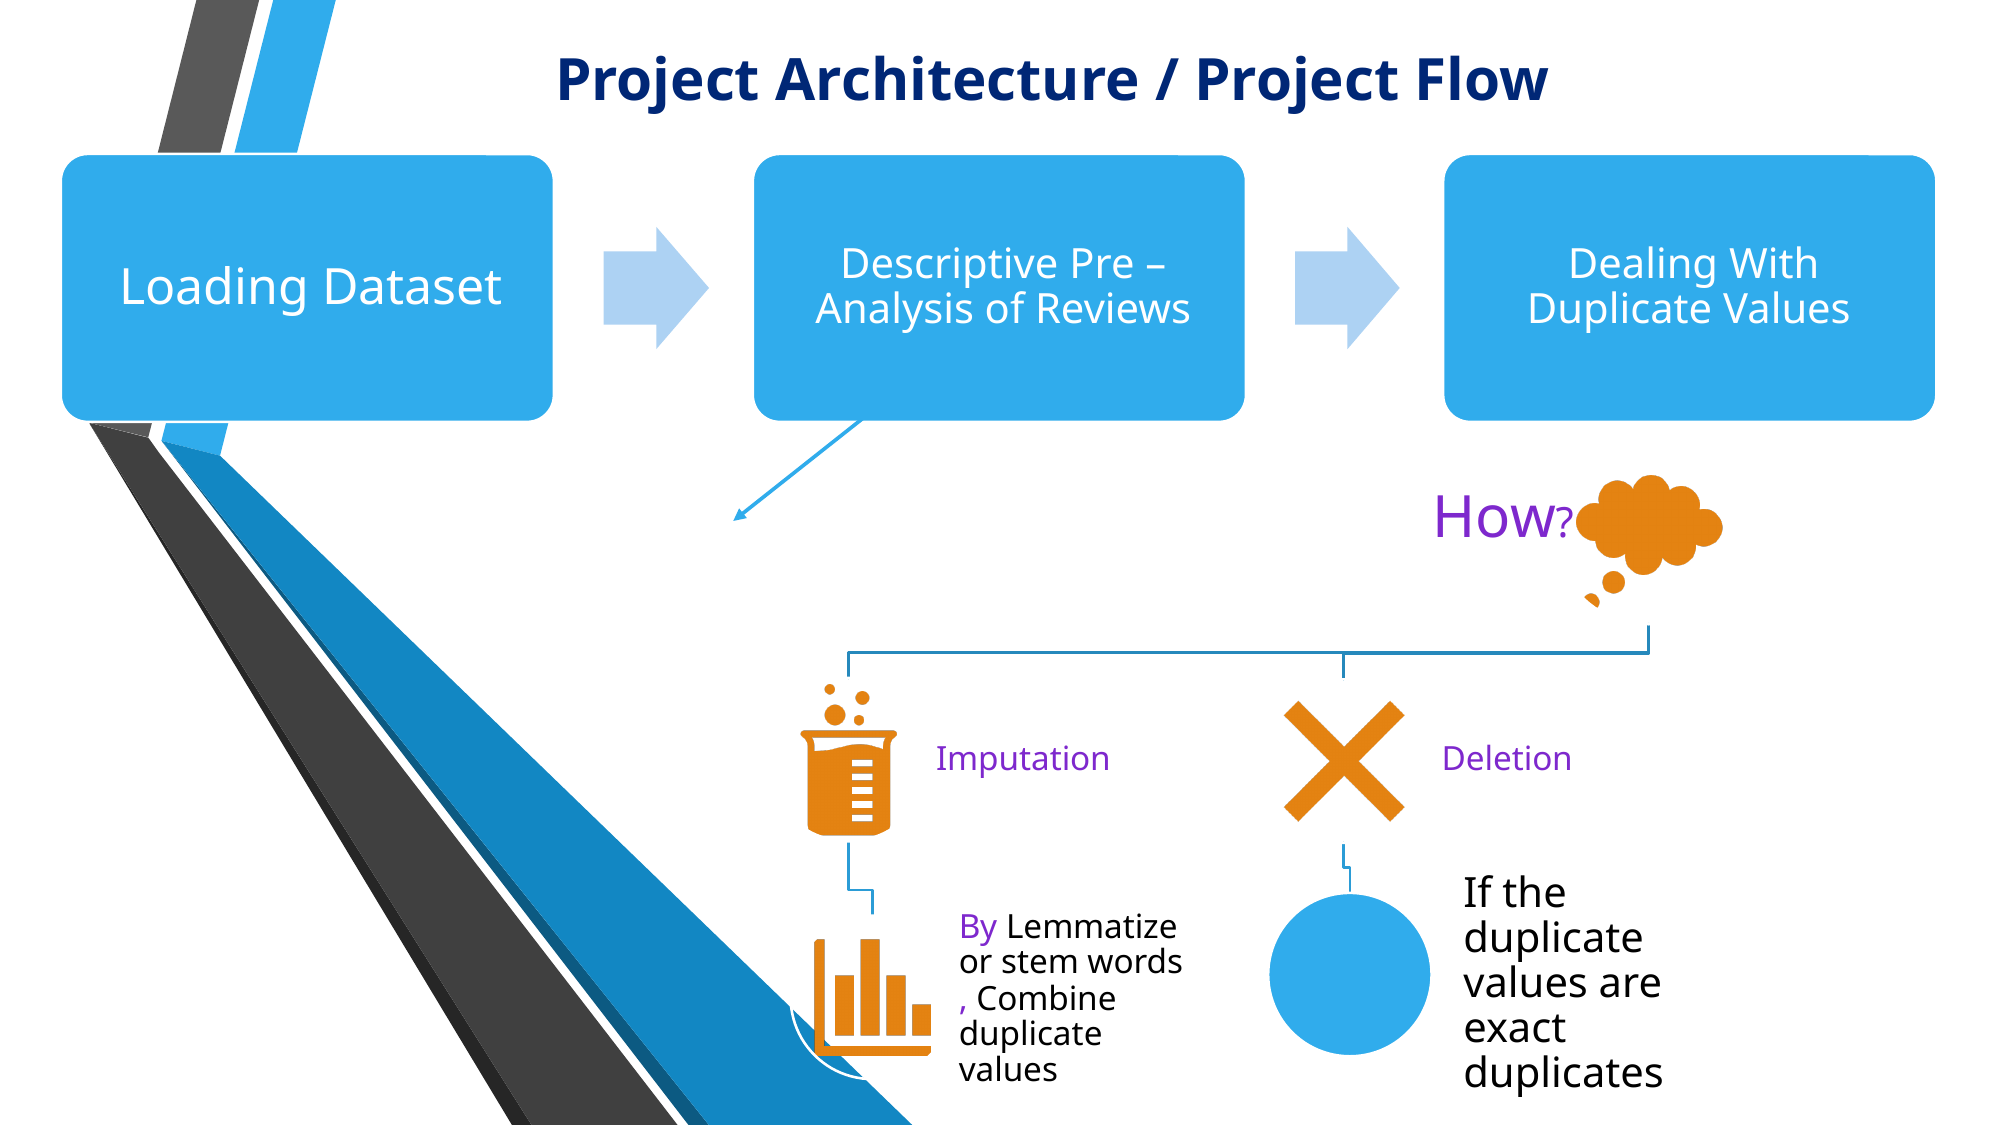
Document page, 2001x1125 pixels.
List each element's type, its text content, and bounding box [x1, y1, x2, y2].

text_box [732, 417, 864, 522]
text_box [47, 460, 2000, 1104]
text_box Project Architecture / Project Flow [539, 34, 1825, 120]
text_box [60, 153, 1939, 423]
